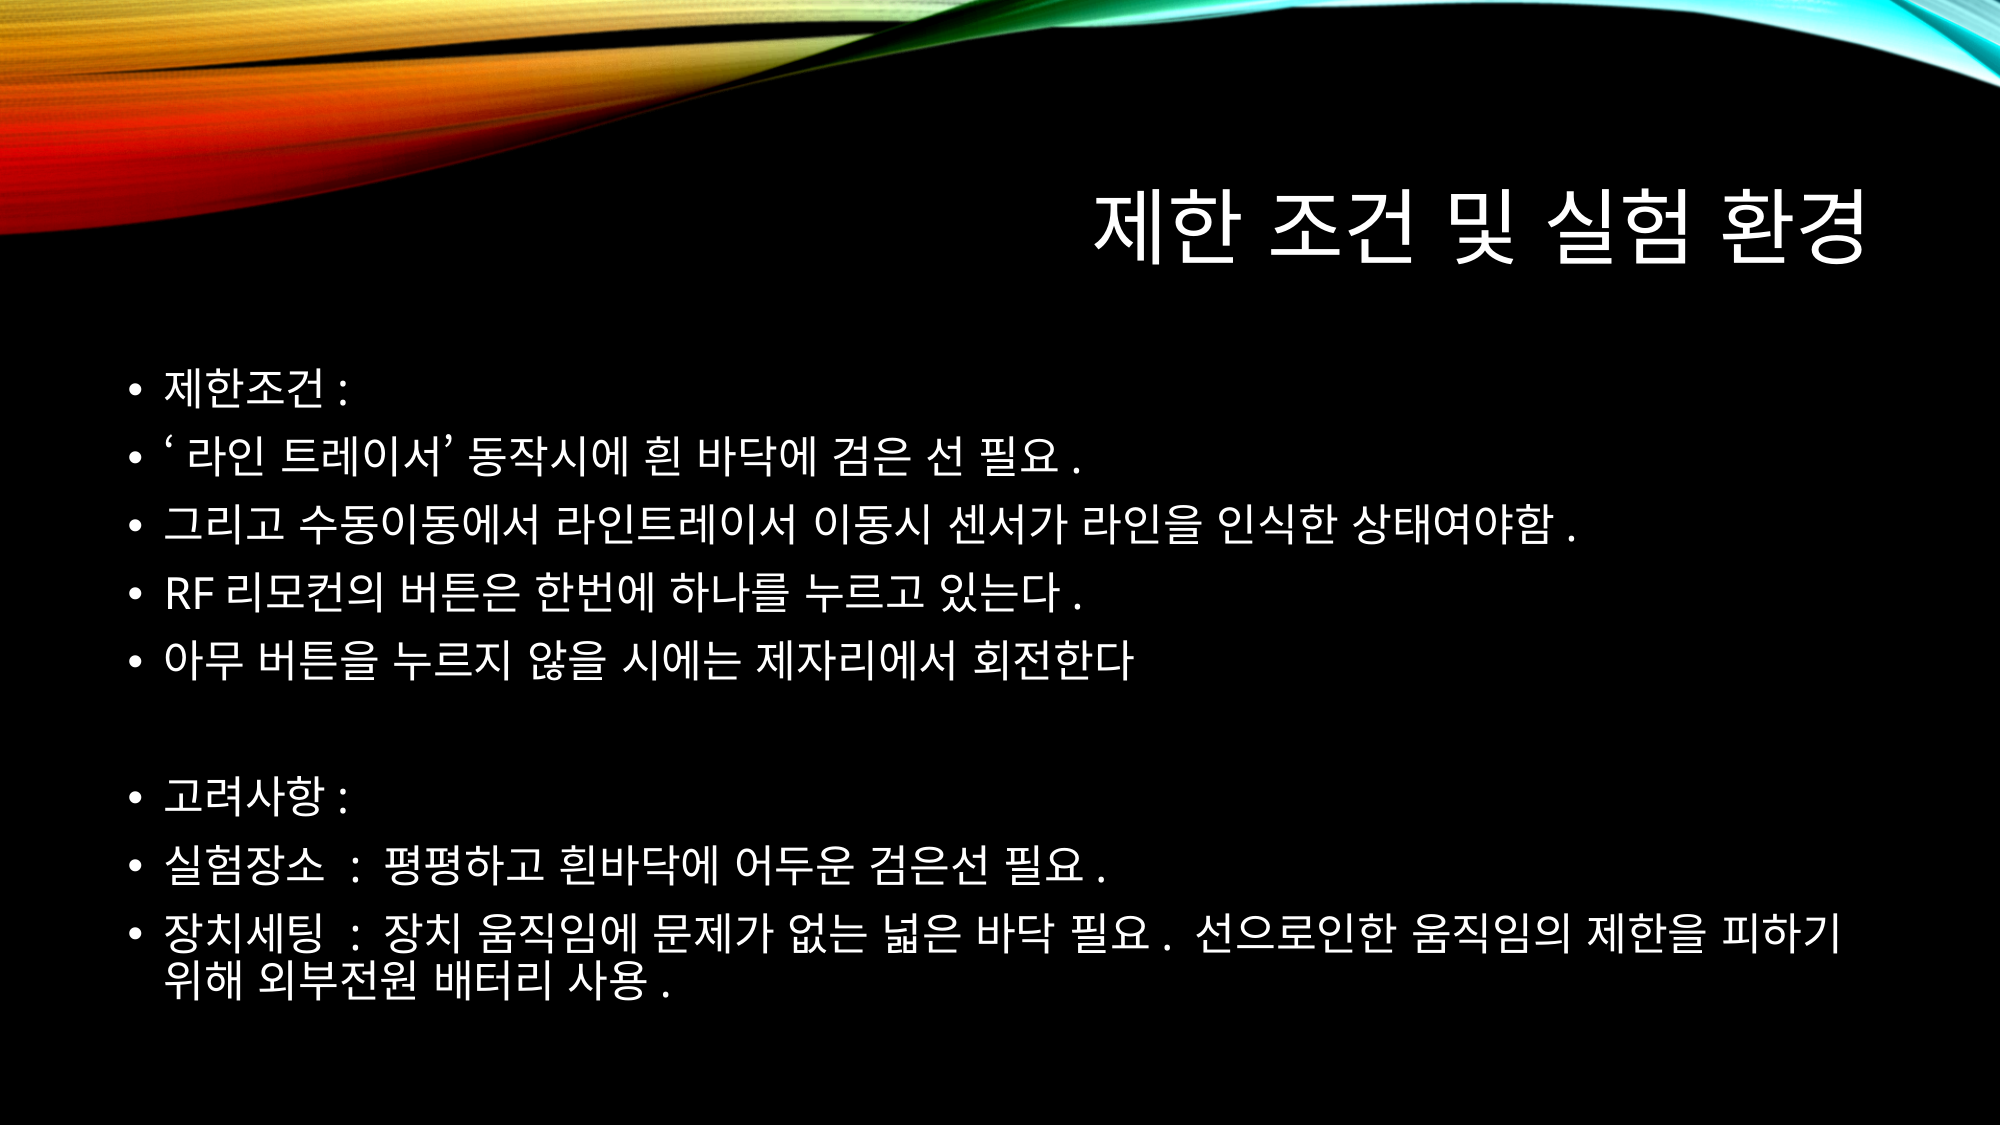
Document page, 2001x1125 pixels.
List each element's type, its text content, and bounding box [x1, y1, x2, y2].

list 제한조건: ‘라인 트레이서’ 동작시에 흰 바닥에 검은 선 필요. 그리고 수동이동에서 라인트레이서 이동시 센서가 라인을 인식한 상태여야함. RF리모컨의 버튼은 한번에 하나를 누르고 있는다. 아무 버튼을 누르지 않을 시에는 제자리에서 회전한다 고려사항: 실험장소 : 평평하고 흰바닥에 어두운 검은선 필요. 장치세팅 : 장치 움직임에 문제가 없는 넓은 바닥 필요. 선으로인한 움직임의 제한을 피하기 위해 외부전원 배터리 사용. [112, 360, 1888, 1021]
picture [0, 0, 2000, 237]
title 제한 조건 및 실험 환경 [474, 125, 1888, 338]
